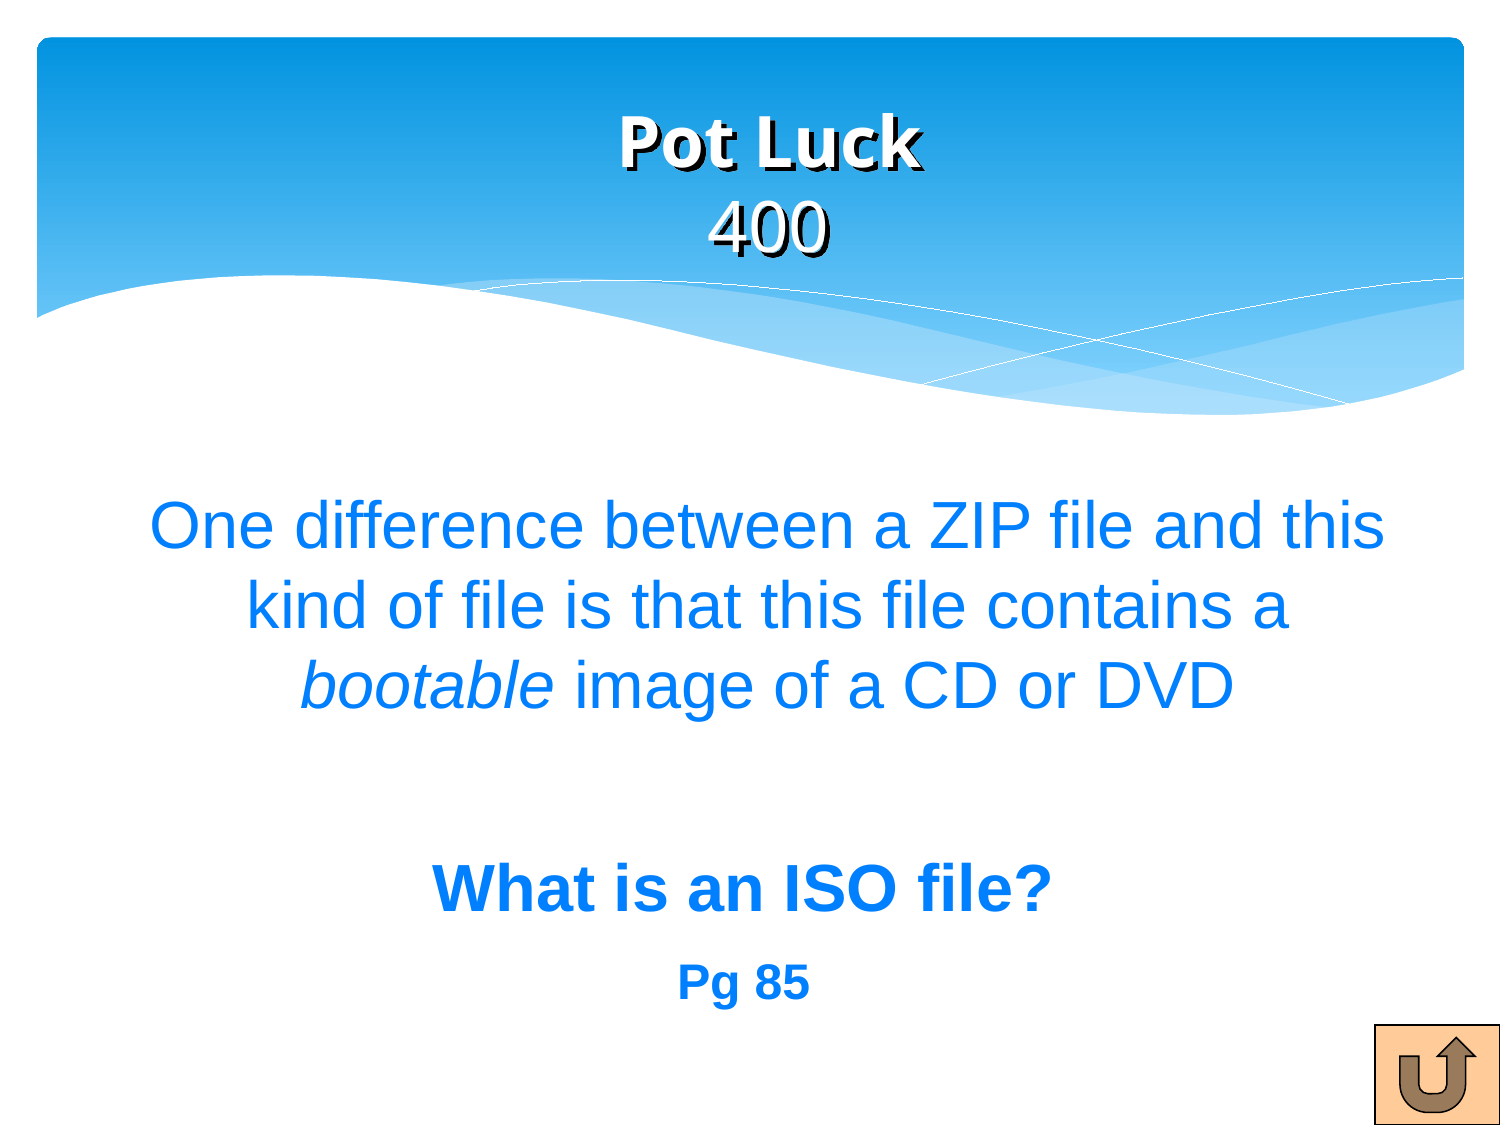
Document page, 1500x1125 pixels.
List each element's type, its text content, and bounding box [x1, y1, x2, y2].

text_box [1374, 1025, 1500, 1125]
title Pot Luck 400 [75, 87, 1463, 275]
text_box What is an ISO file? Pg 85 [125, 837, 1363, 1018]
text_box One difference between a ZIP file and this kind of file is that this file contains a bootable image of a CD or DVD [99, 474, 1438, 730]
